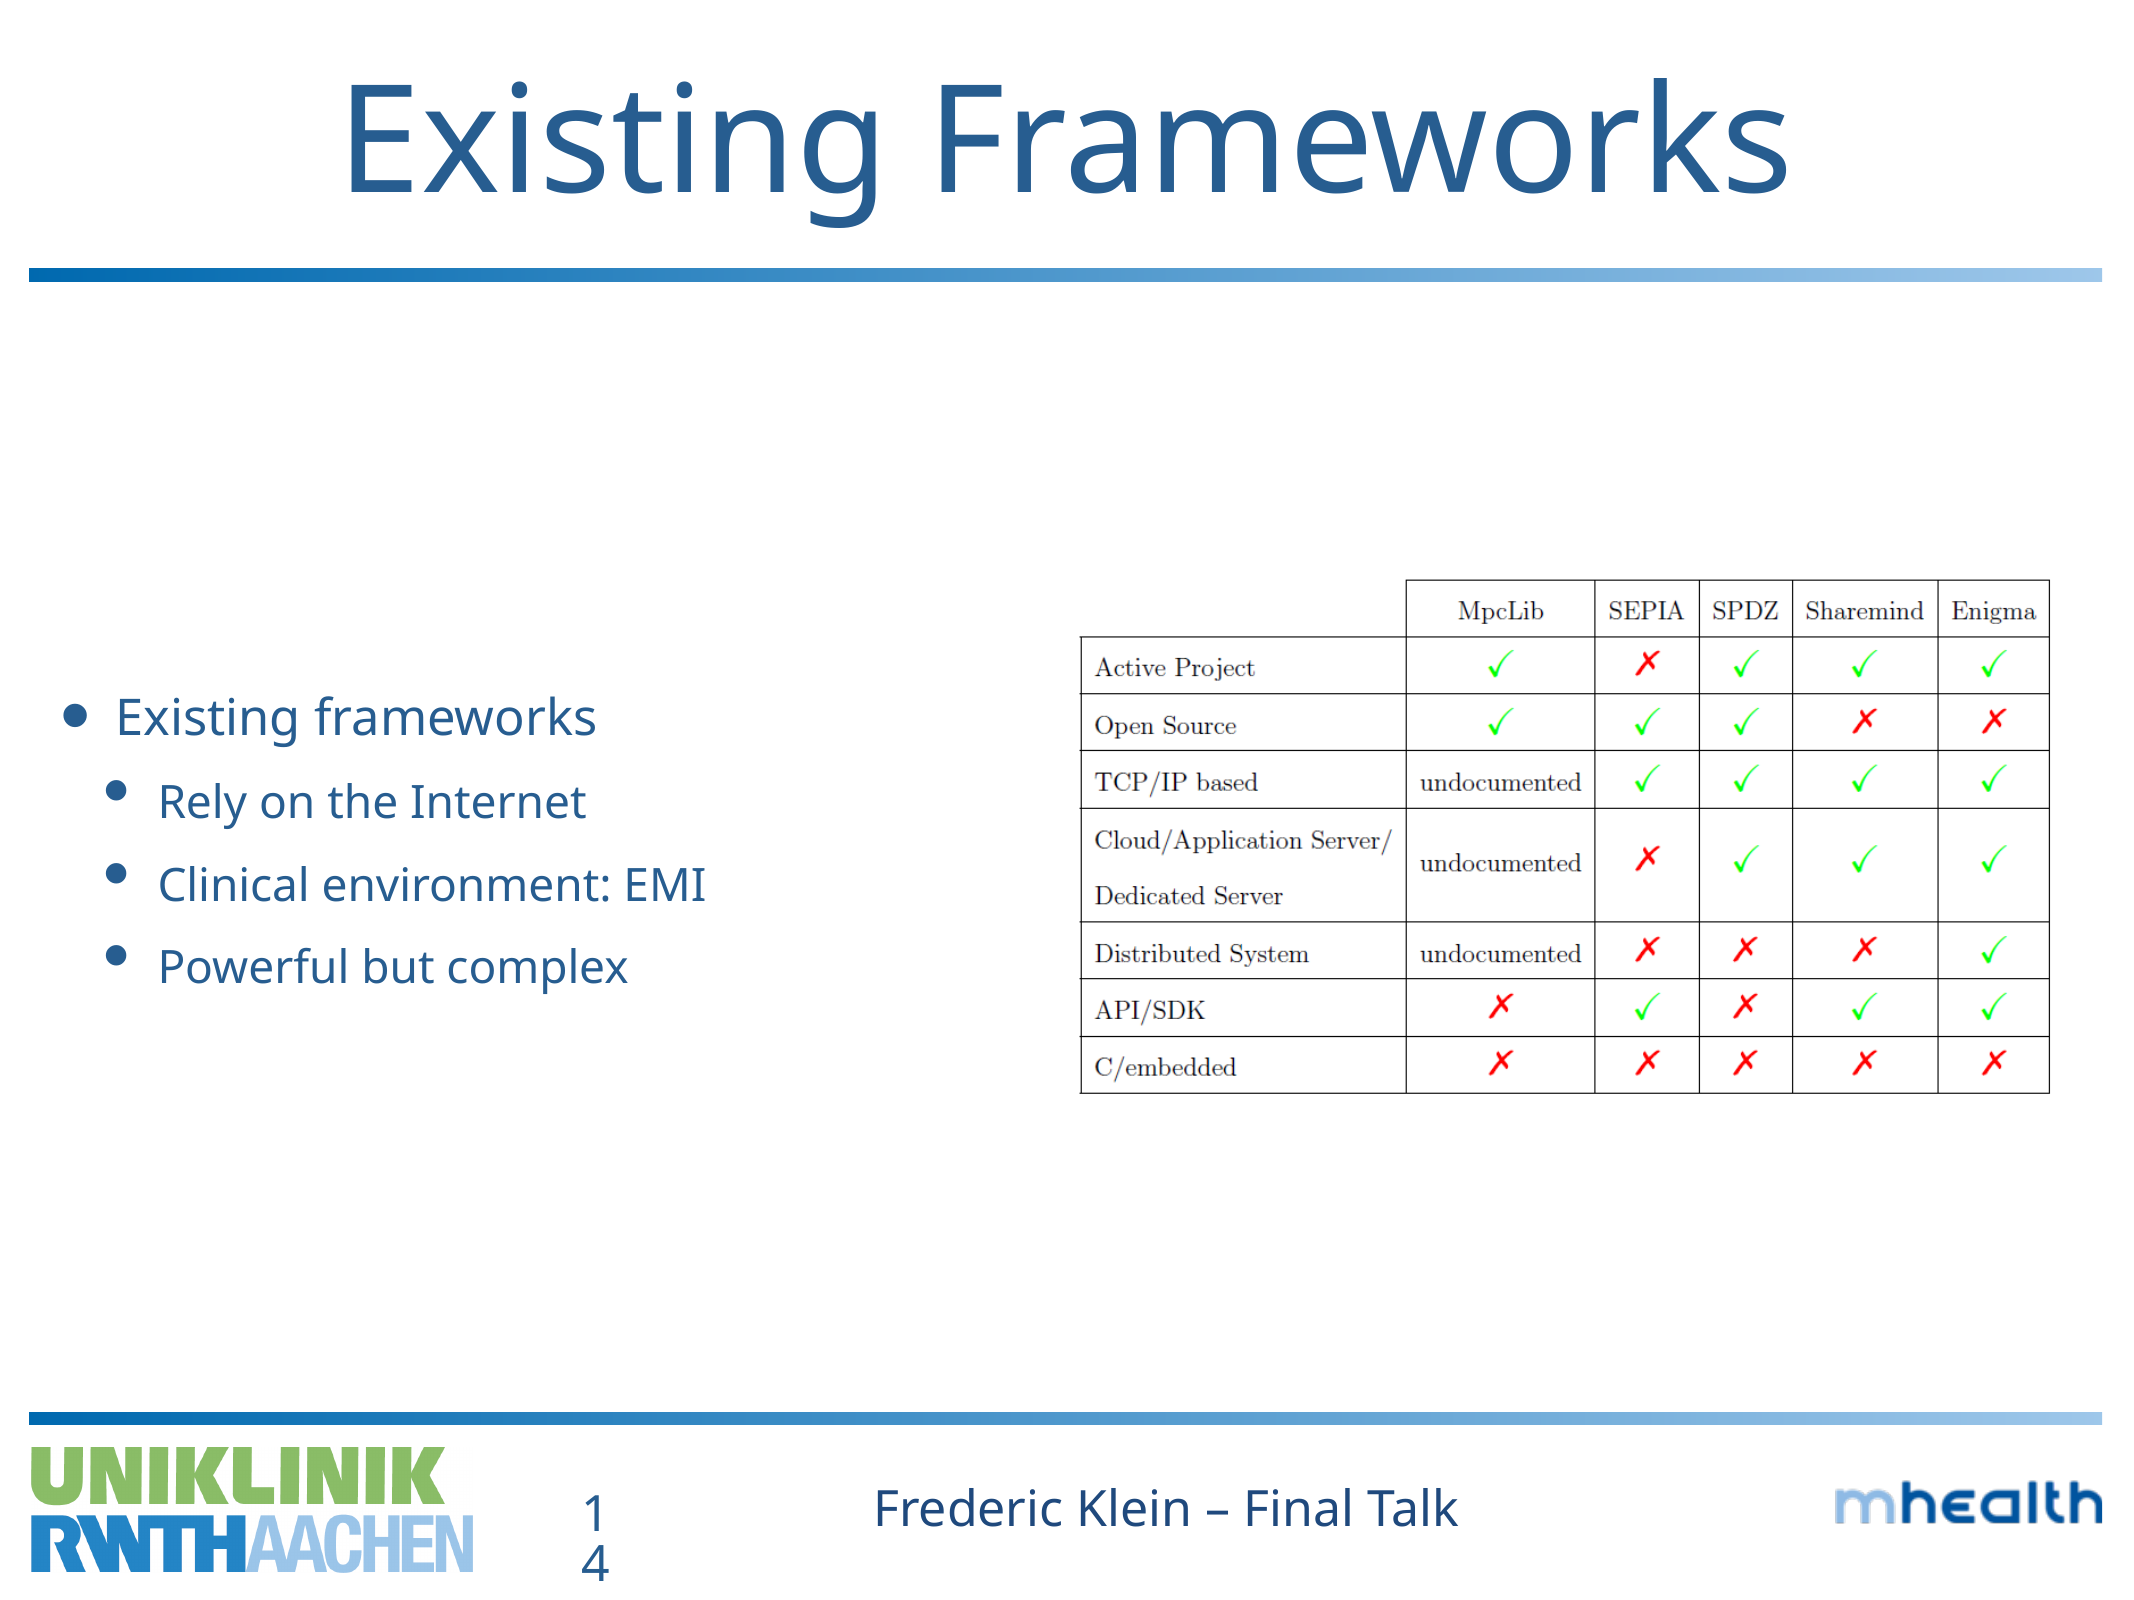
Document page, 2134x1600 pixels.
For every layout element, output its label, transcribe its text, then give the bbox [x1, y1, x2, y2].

picture [1830, 1469, 2103, 1554]
title Existing Frameworks [28, 0, 2103, 266]
footer Frederic Klein – Final Talk [728, 1467, 1604, 1554]
list Existing frameworks Rely on the Internet Clinical environment: EMI Powerful but complex [30, 300, 2104, 1377]
picture [31, 1447, 473, 1573]
slide_number 14 [580, 1480, 626, 1557]
picture [1066, 573, 2058, 1104]
